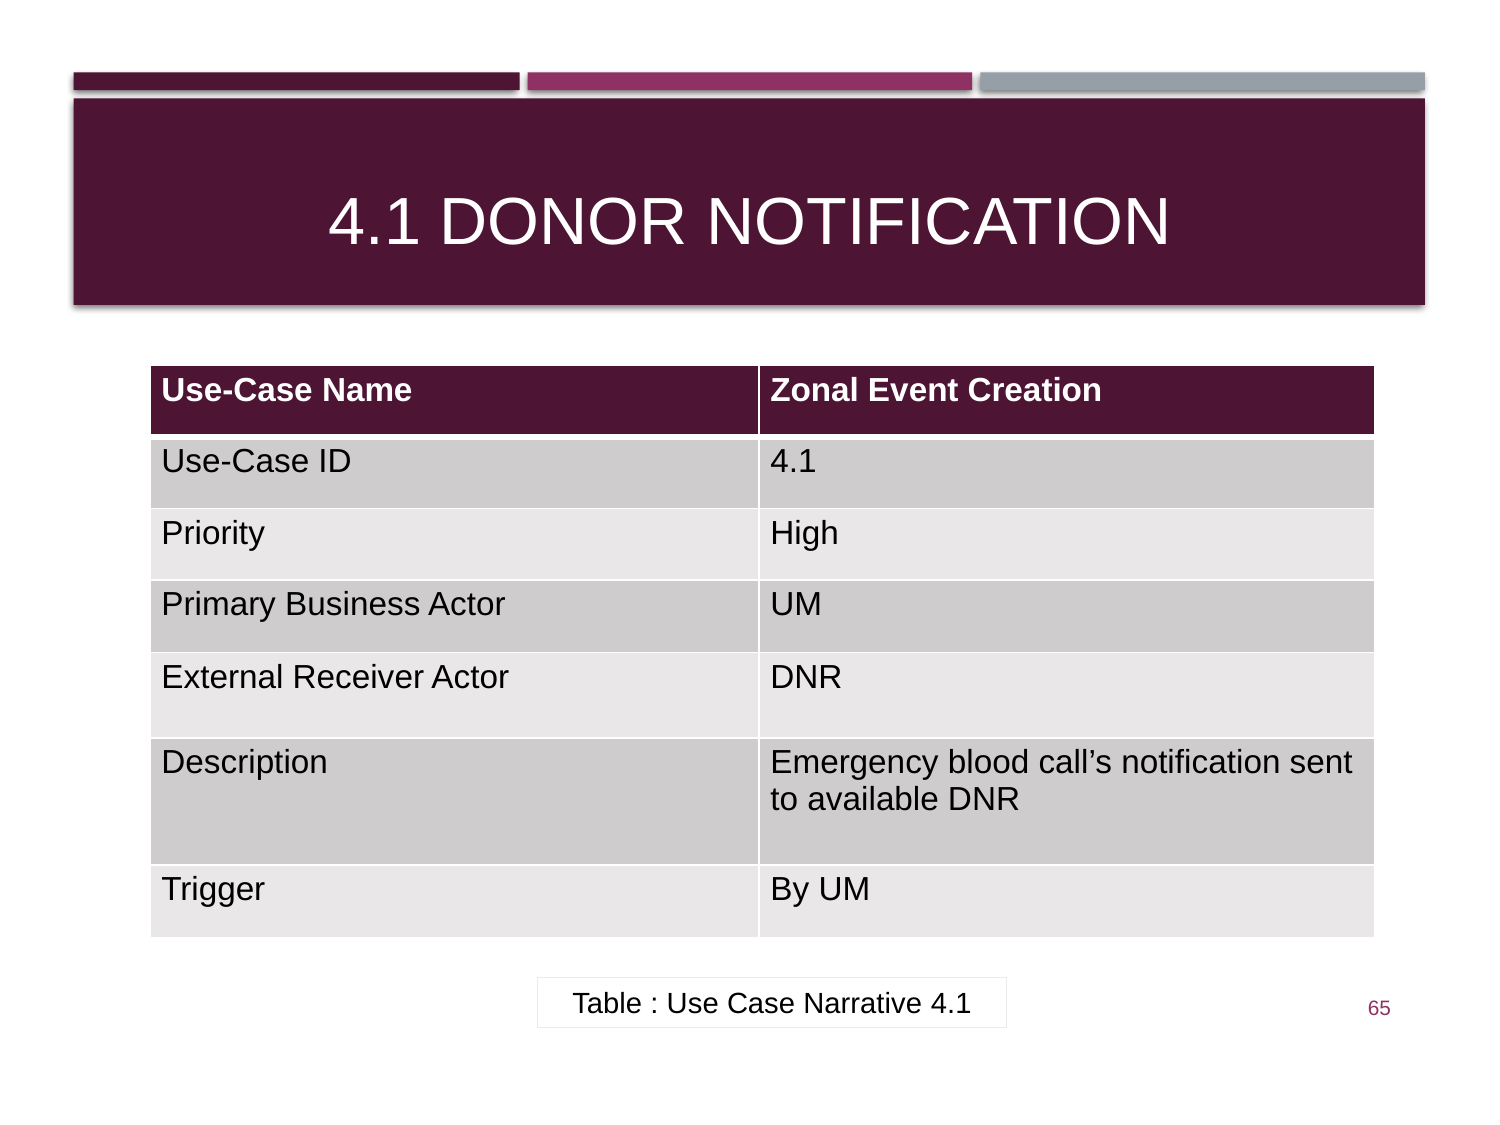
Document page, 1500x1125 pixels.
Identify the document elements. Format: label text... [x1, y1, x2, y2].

table_cell By UM [760, 866, 1374, 937]
table_cell 4.1 [760, 440, 1374, 508]
table_cell Priority [151, 509, 758, 579]
table_header Zonal Event Creation [760, 366, 1374, 434]
table_header Use-Case Name [151, 366, 758, 434]
table_cell Description [151, 739, 758, 864]
table_cell UM [760, 581, 1374, 652]
table_cell Emergency blood call’s notification sent to available DNR [760, 739, 1374, 864]
text_box Table : Use Case Narrative 4.1 [537, 977, 1007, 1028]
title 4.1 Donor Notification [95, 149, 1406, 266]
slide_number 65 [1279, 977, 1406, 1037]
table_cell DNR [760, 653, 1374, 737]
table_cell Trigger [151, 866, 758, 937]
table_cell External Receiver Actor [151, 653, 758, 737]
table_cell High [760, 509, 1374, 579]
table_cell Primary Business Actor [151, 581, 758, 652]
table_cell Use-Case ID [151, 440, 758, 508]
